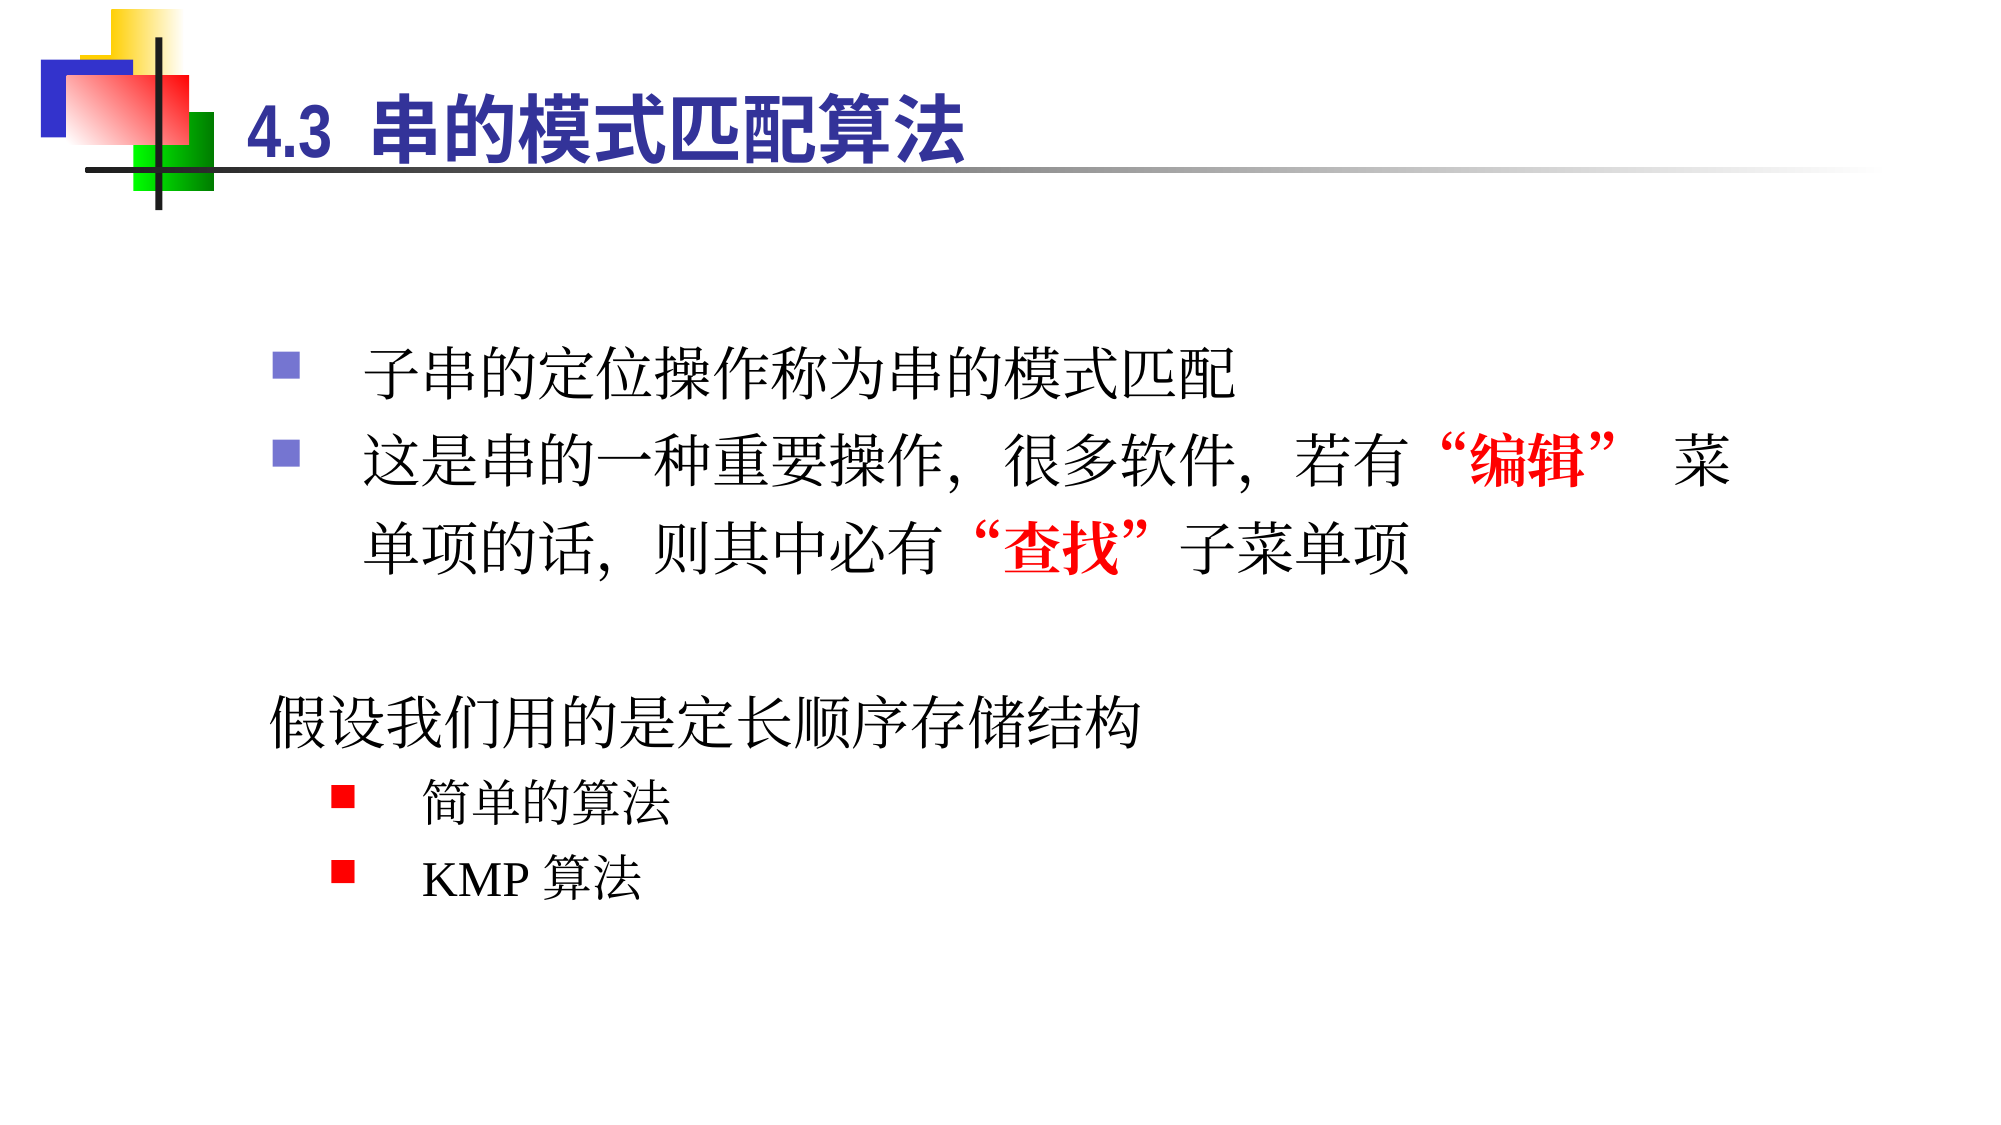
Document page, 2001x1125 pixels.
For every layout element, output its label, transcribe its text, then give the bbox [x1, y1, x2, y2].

text_box 子串的定位操作称为串的模式匹配 这是串的一种重要操作，很多软件，若有“编辑” 菜单项的话，则其中必有“查找”子菜单项 假设我们用的是定长顺序存储结构 简单的算法 KMP算法 [254, 311, 1755, 914]
text_box 4.3 串的模式匹配算法 [232, 75, 1478, 179]
